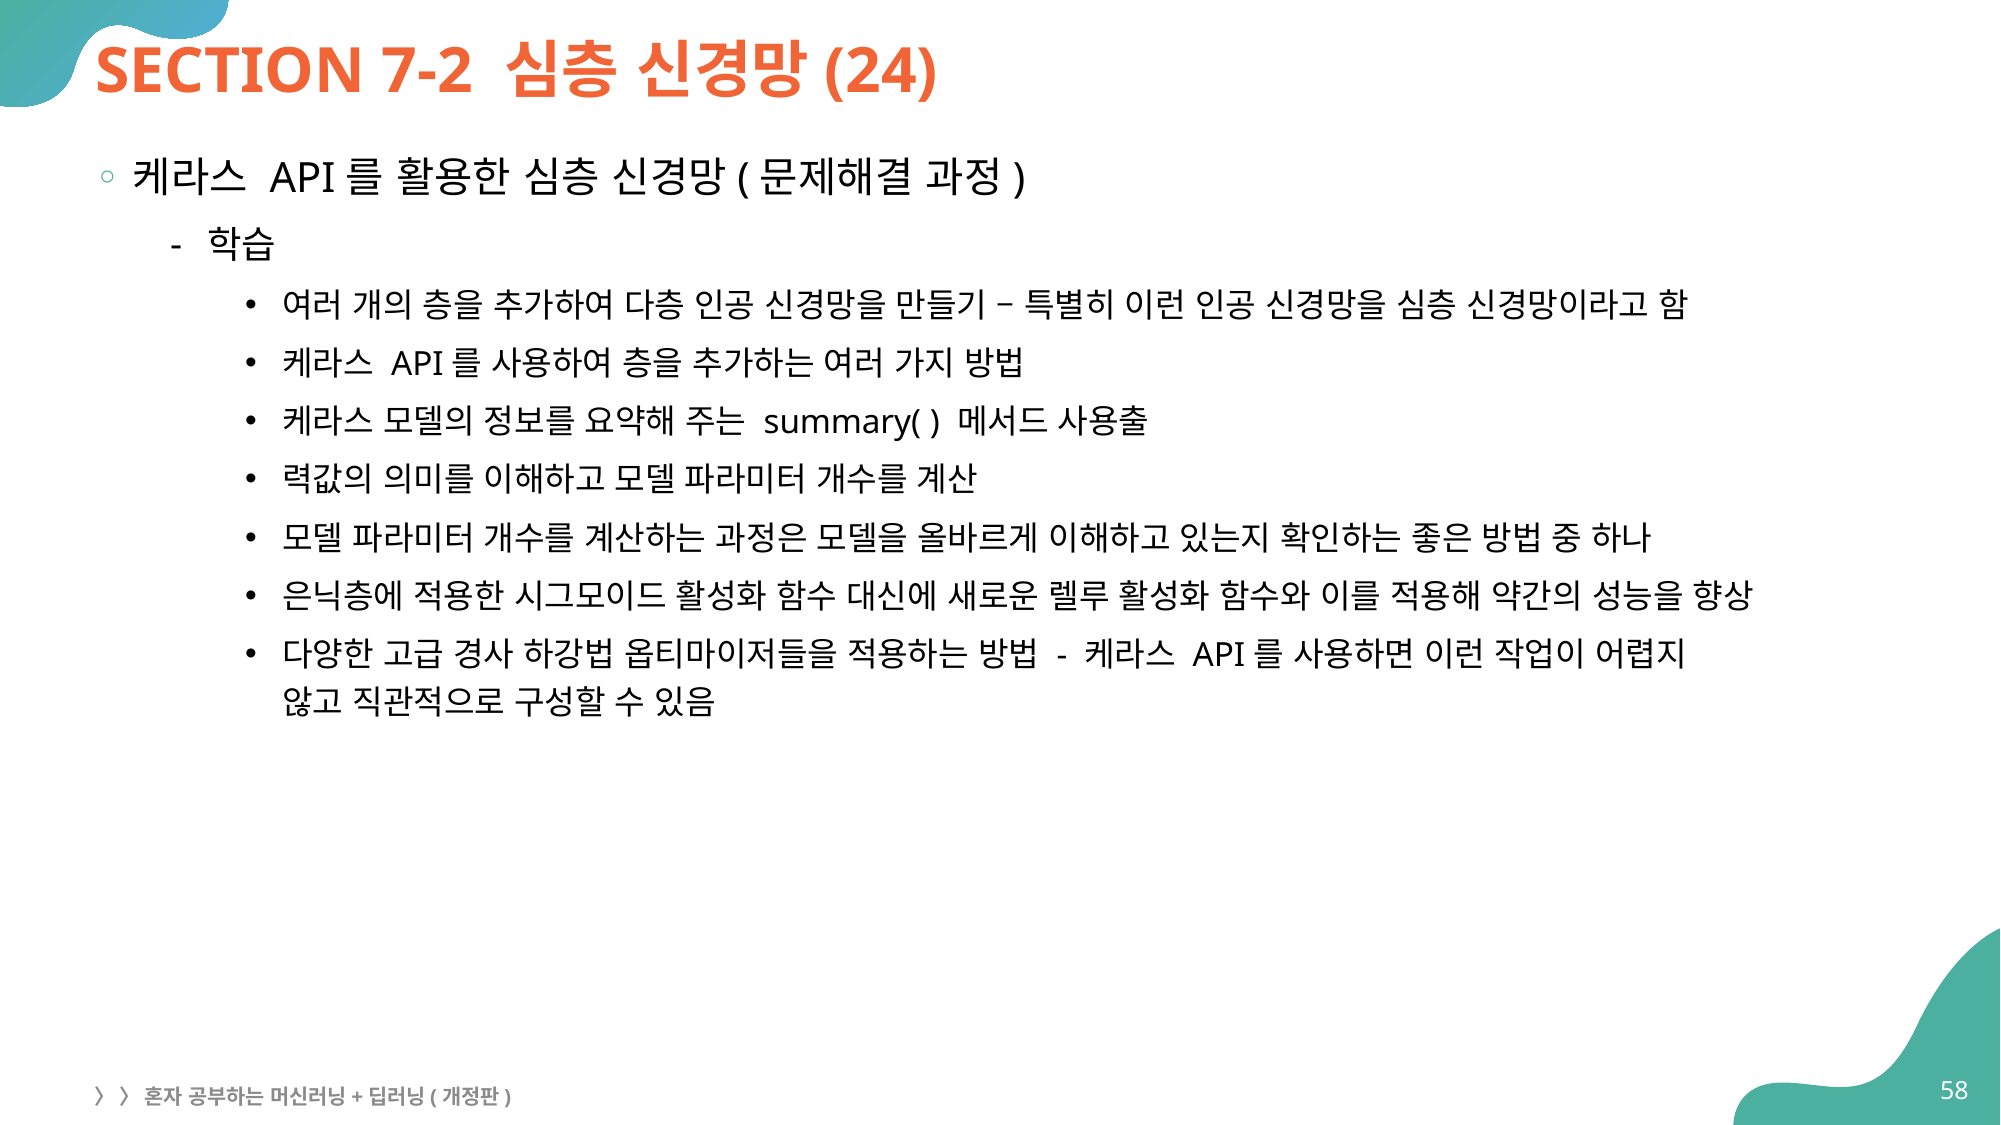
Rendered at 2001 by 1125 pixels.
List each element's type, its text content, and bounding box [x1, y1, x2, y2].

list 케라스 API를 활용한 심층 신경망(문제해결 과정) 학습 여러 개의 층을 추가하여 다층 인공 신경망을 만들기 – 특별히 이런 인공 신경망을 심층 신경망이라고 함 케라스 API를 사용하여 층을 추가하는 여러 가지 방법 케라스 모델의 정보를 요약해 주는 summary( ) 메서드 사용출 력값의 의미를 이해하고 모델 파라미터 개수를 계산 모델 파라미터 개수를 계산하는 과정은 모델을 올바르게 이해하고 있는지 확인하는 좋은 방법 중 하나 은닉층에 적용한 시그모이드 활성화 함수 대신에 새로운 렐루 활성화 함수와 이를 적용해 약간의 성능을 향상 다양한 고급 경사 하강법 옵티마이저들을 적용하는 방법 - 케라스 API를 사용하면 이런 작업이 어렵지 않고 직관적으로 구성할 수 있음 [79, 133, 1869, 1028]
title SECTION 7-2 심층 신경망(24) [79, 17, 1931, 128]
slide_number 58 [1917, 1061, 1984, 1122]
footer 〉 〉 혼자 공부하는 머신러닝+딥러닝(개정판) [79, 1078, 755, 1114]
